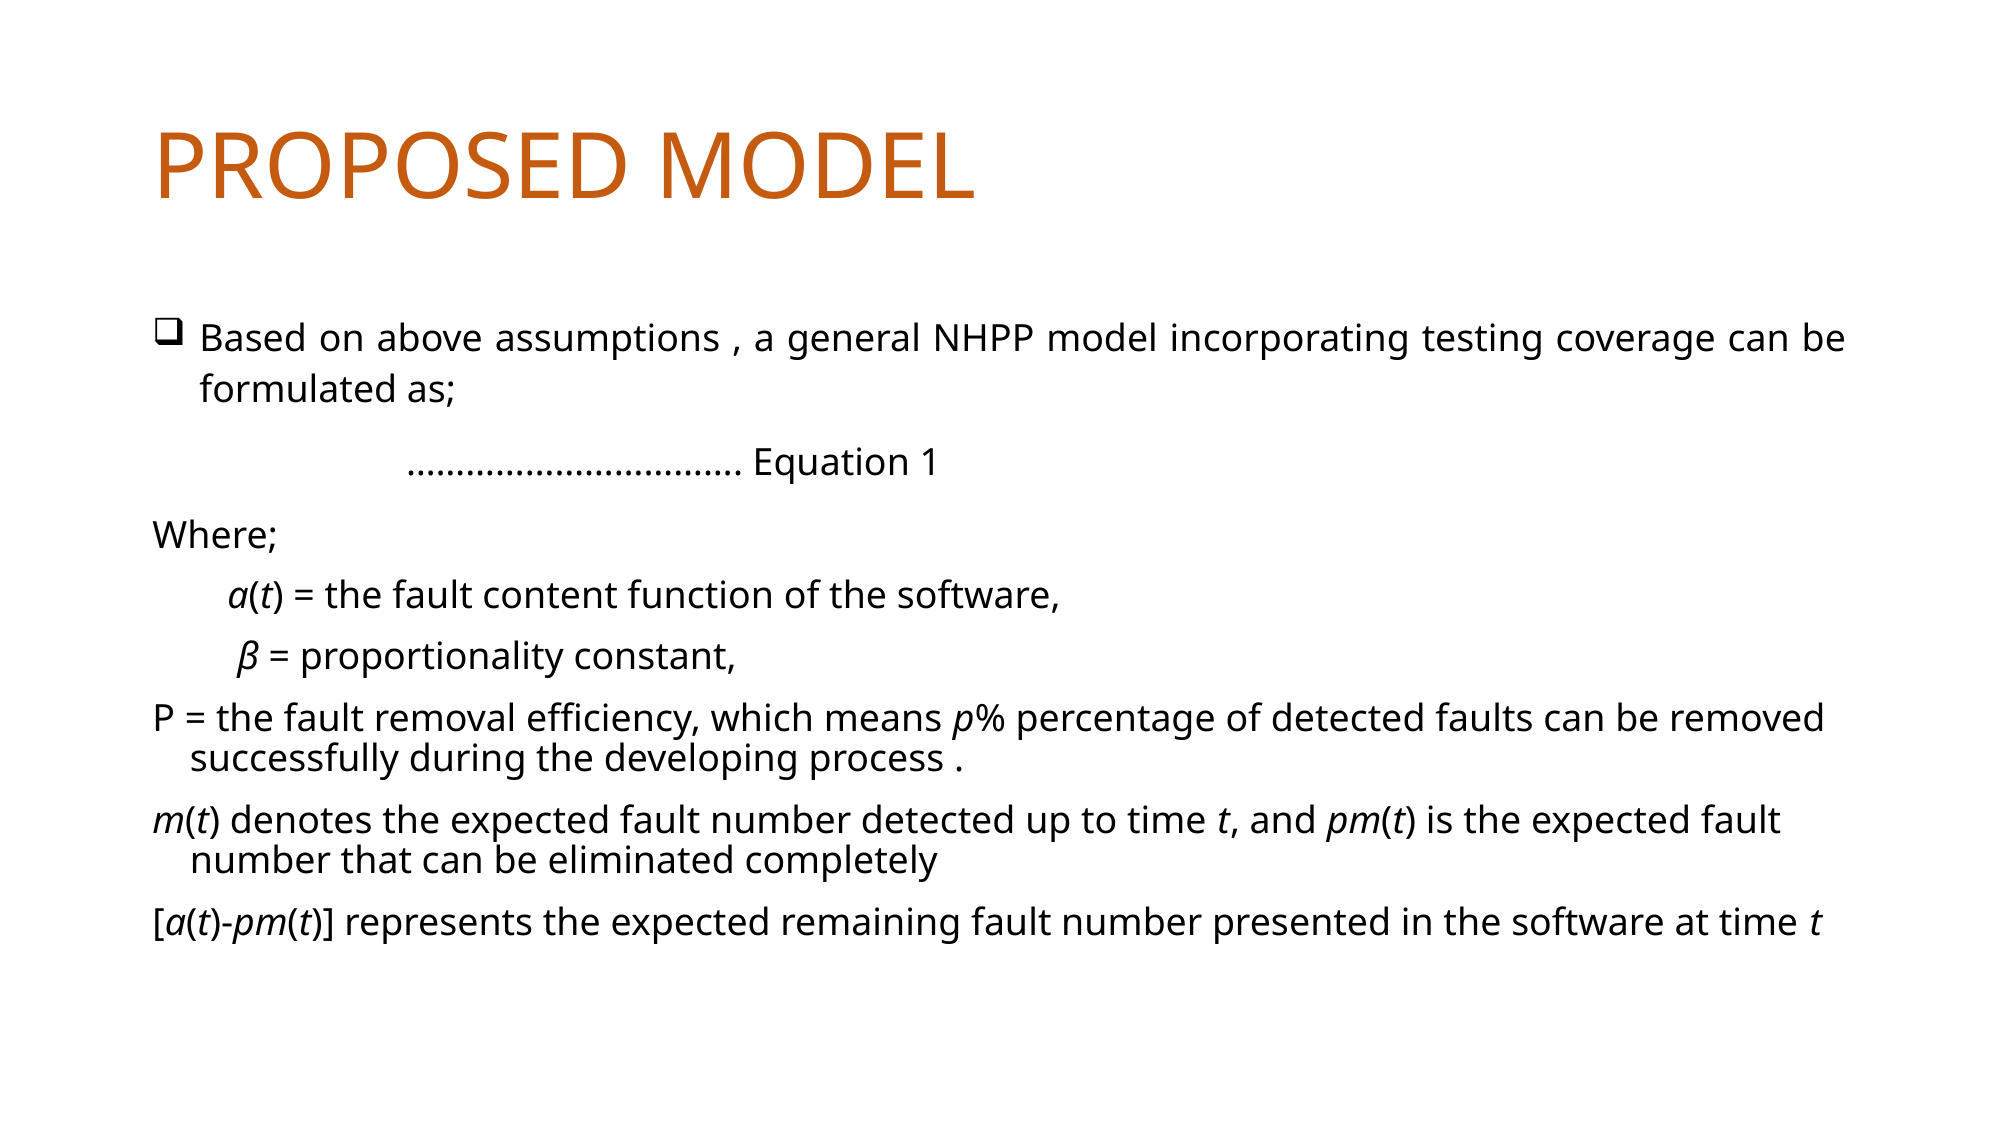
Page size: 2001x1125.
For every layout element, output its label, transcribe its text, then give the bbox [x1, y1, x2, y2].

title PROPOSED MODEL [137, 59, 1863, 278]
